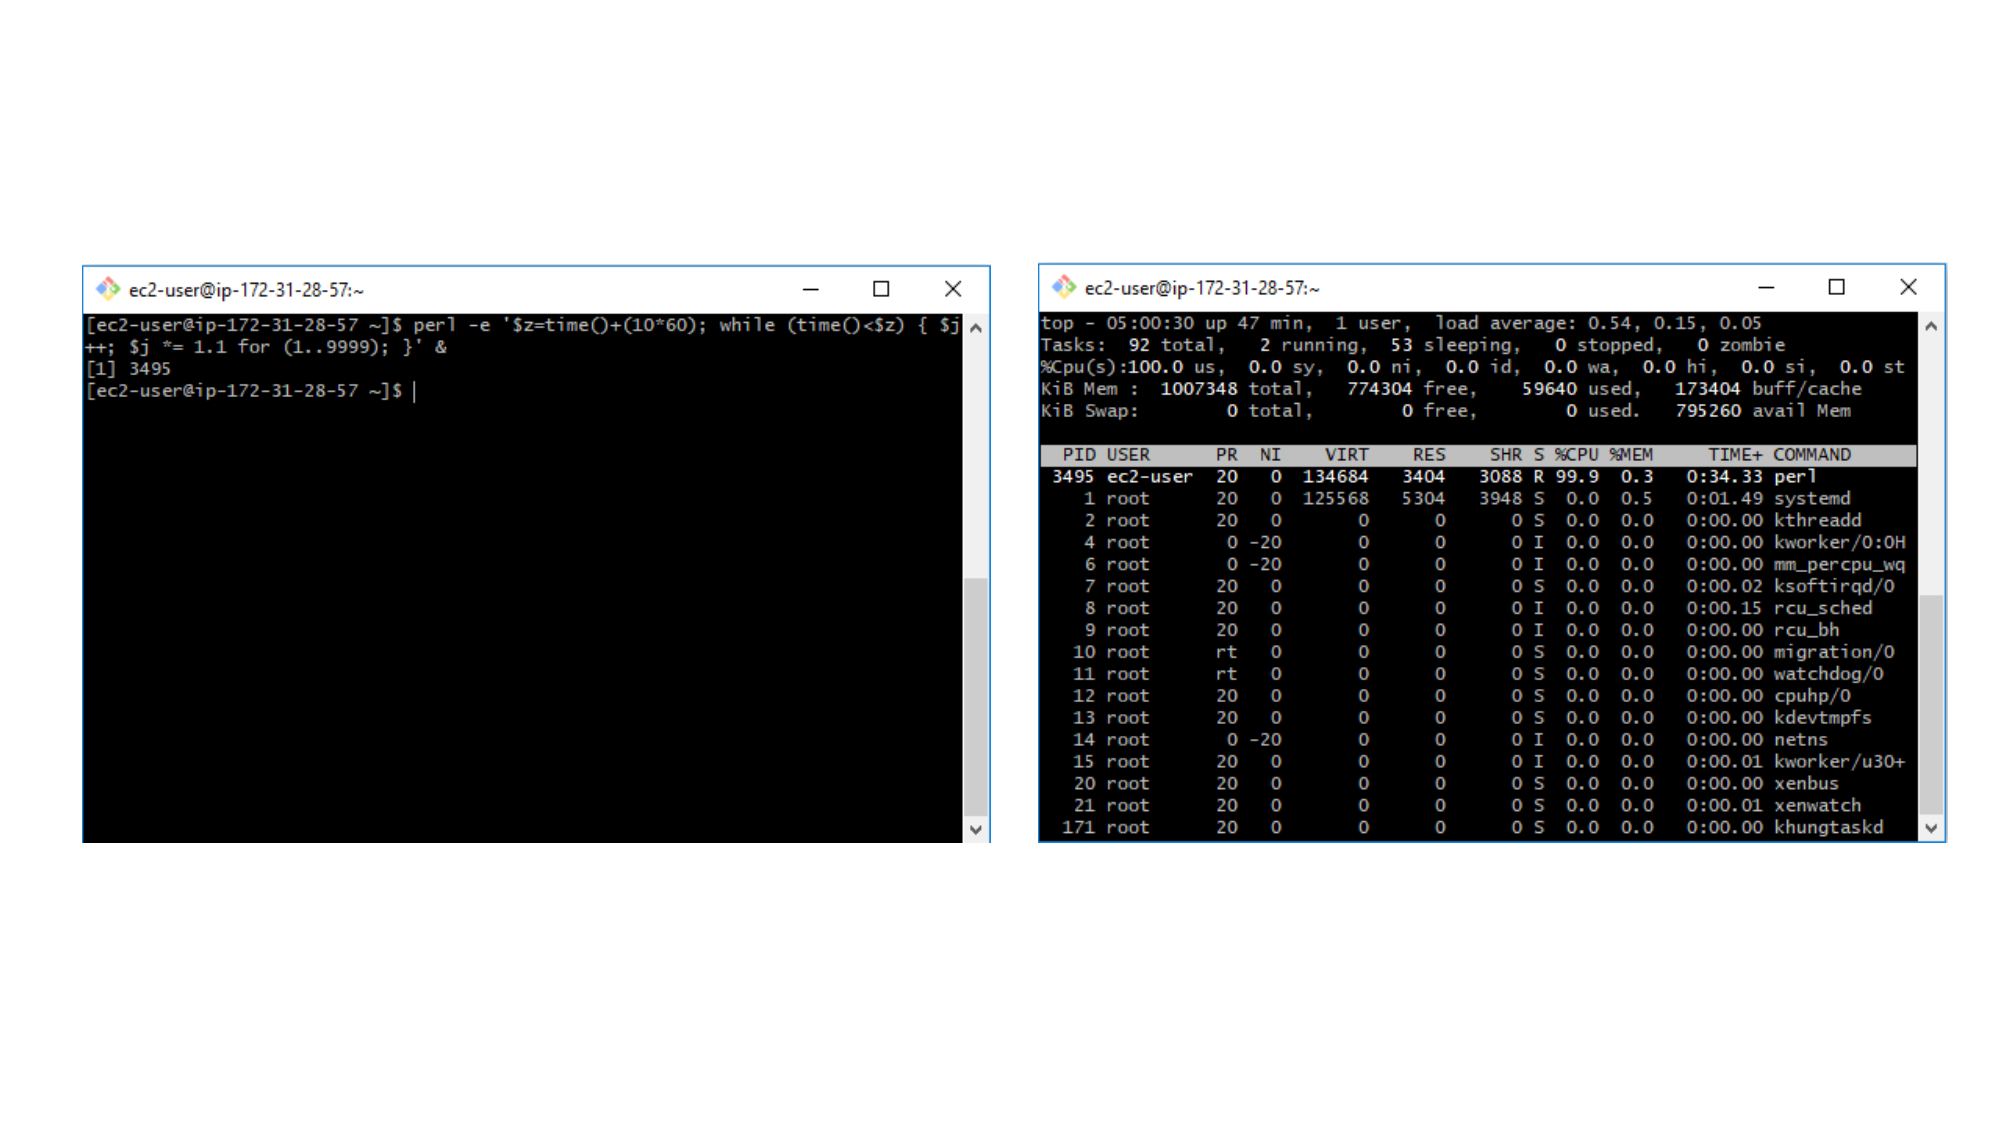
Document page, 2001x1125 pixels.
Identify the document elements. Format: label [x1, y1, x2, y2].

picture [82, 264, 991, 843]
picture [1038, 262, 1948, 843]
